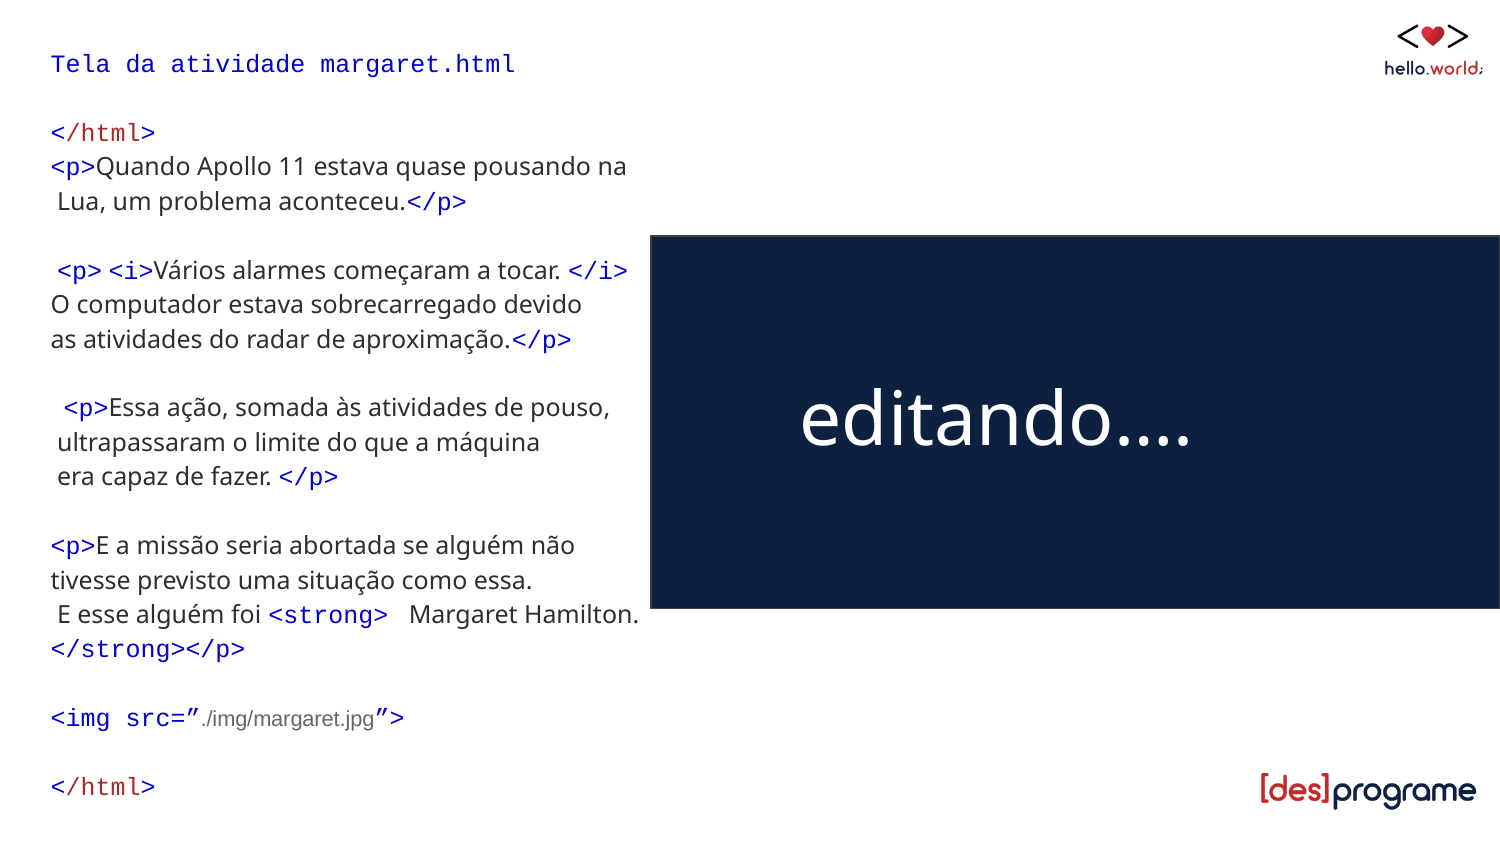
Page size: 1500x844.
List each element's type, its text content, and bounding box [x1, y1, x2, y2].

picture [1259, 769, 1478, 813]
picture [1380, 19, 1484, 80]
text_box [651, 235, 1500, 609]
text_box editando…. [784, 355, 1500, 489]
text_box Tela da atividade margaret.html </html> <p>Quando Apollo 11 estava quase pousando na Lua, um problema aconteceu.</p> <p> <i>Vários alarmes começaram a tocar. </i> O computador estava sobrecarregado devido as atividades do radar de aproximação.</p> <p>Essa ação, somada às atividades de pouso, ultrapassaram o limite do que a máquina era capaz de fazer. </p> <p>E a missão seria abortada se alguém não tivesse previsto uma situação como essa. E esse alguém foi <strong> Margaret Hamilton. </strong></p> <img src=”./img/margaret.jpg”> </html> [35, 175, 1284, 668]
